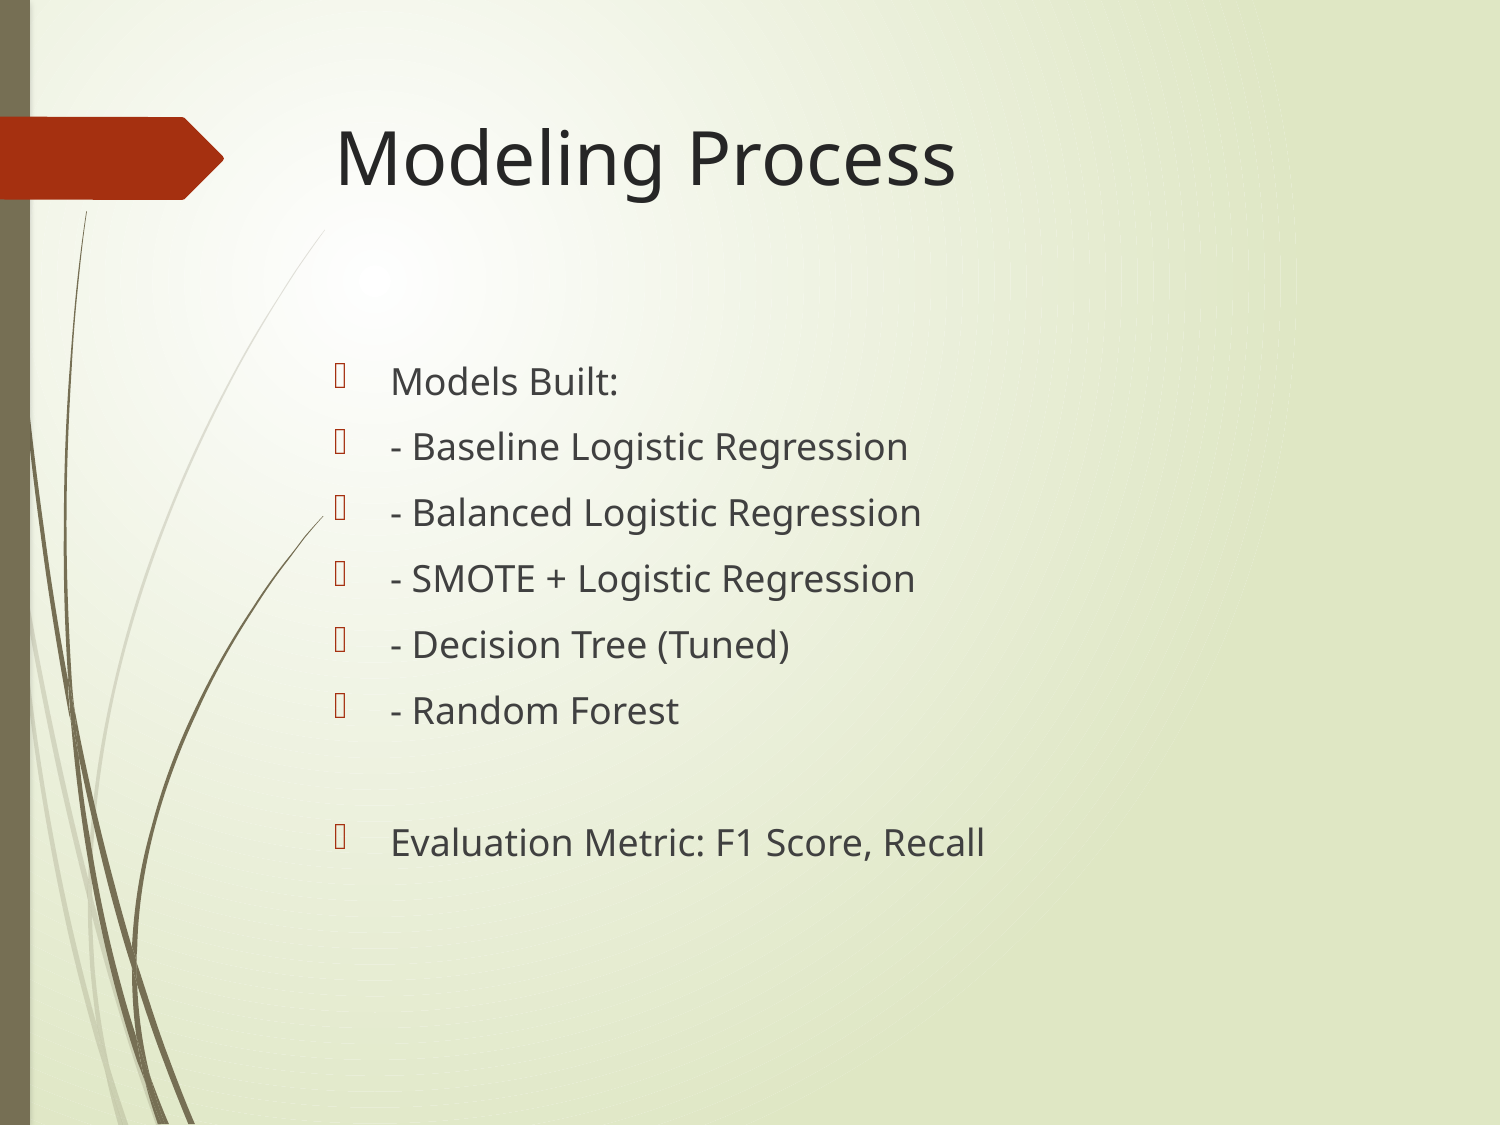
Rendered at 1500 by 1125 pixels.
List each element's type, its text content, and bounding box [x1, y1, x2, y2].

title Modeling Process [319, 102, 1400, 313]
list Models Built: - Baseline Logistic Regression - Balanced Logistic Regression - SMOTE + Logistic Regression - Decision Tree (Tuned) - Random Forest Evaluation Metric: F1 Score, Recall [318, 350, 1400, 970]
